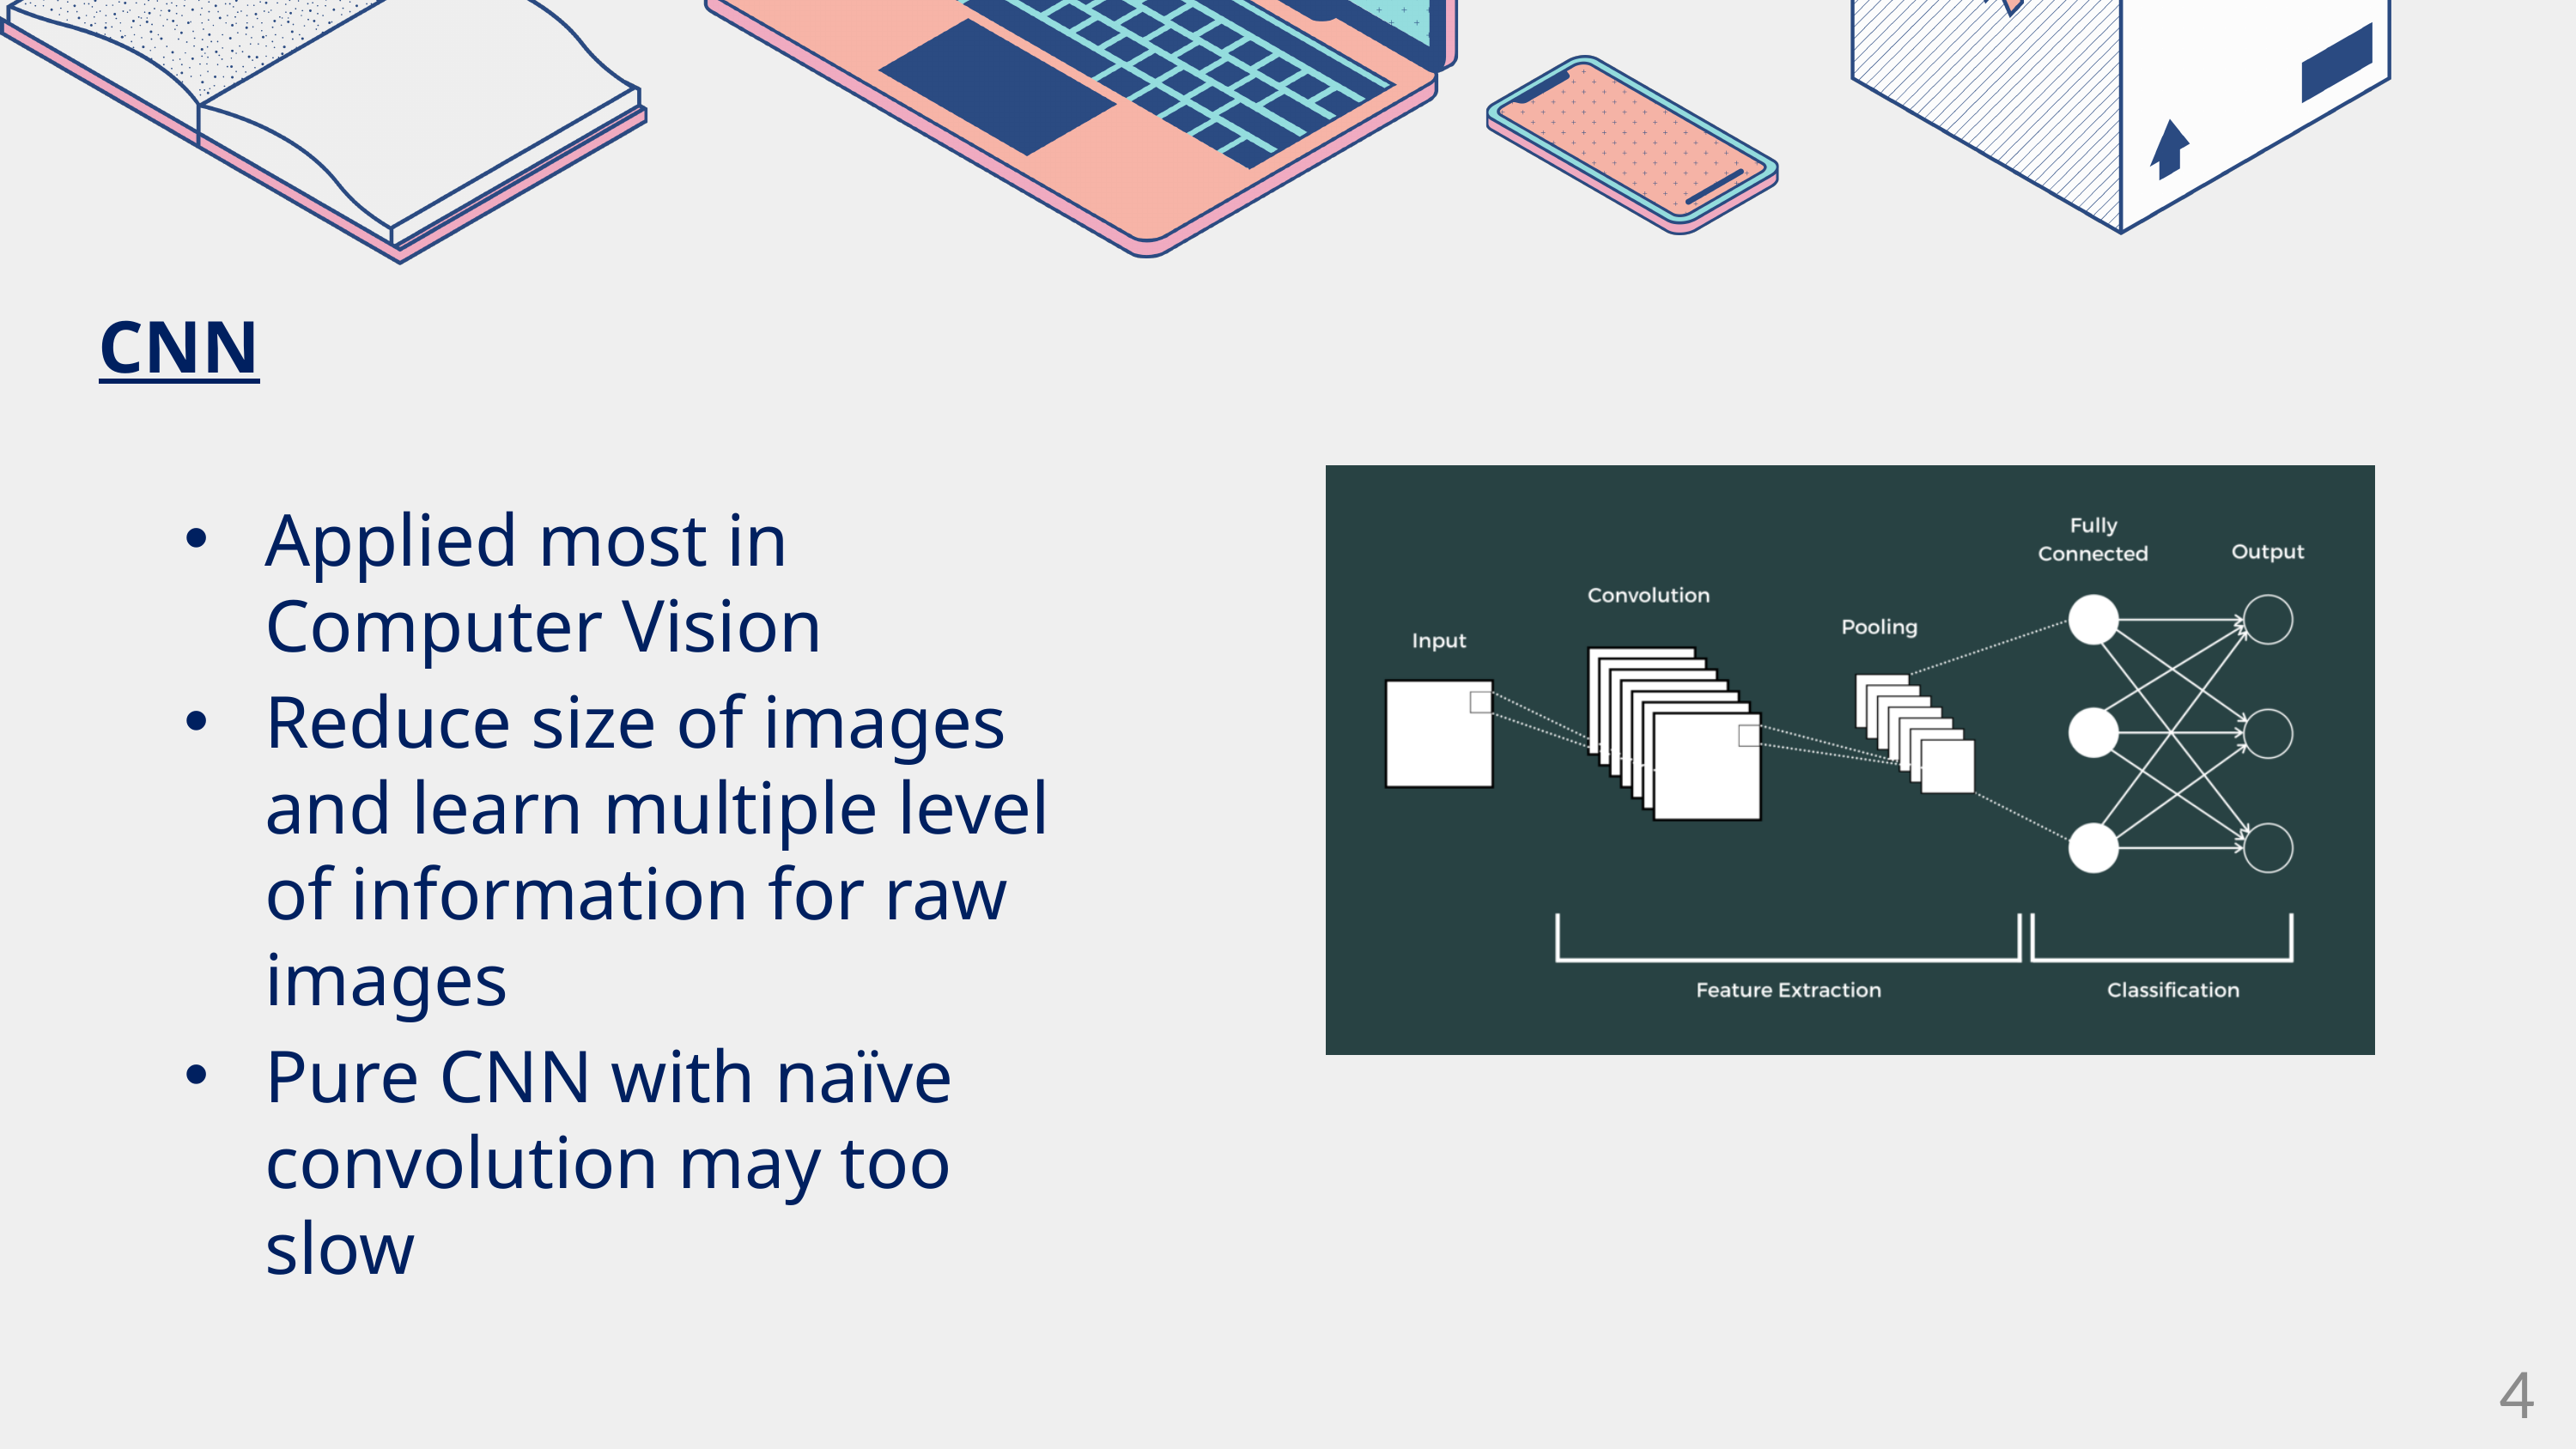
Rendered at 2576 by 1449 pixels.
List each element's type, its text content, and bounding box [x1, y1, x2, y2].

slide_number 4 [2247, 1363, 2549, 1416]
text_box CNN [85, 294, 1374, 394]
text_box [1850, 0, 2391, 235]
text_box Applied most in Computer Vision Reduce size of images and learn multiple level of information for raw images Pure CNN with naïve convolution may too slow [171, 488, 1097, 1295]
text_box [1485, 55, 1779, 235]
text_box [0, 0, 648, 265]
picture [1326, 464, 2376, 1056]
text_box [703, 0, 1459, 258]
